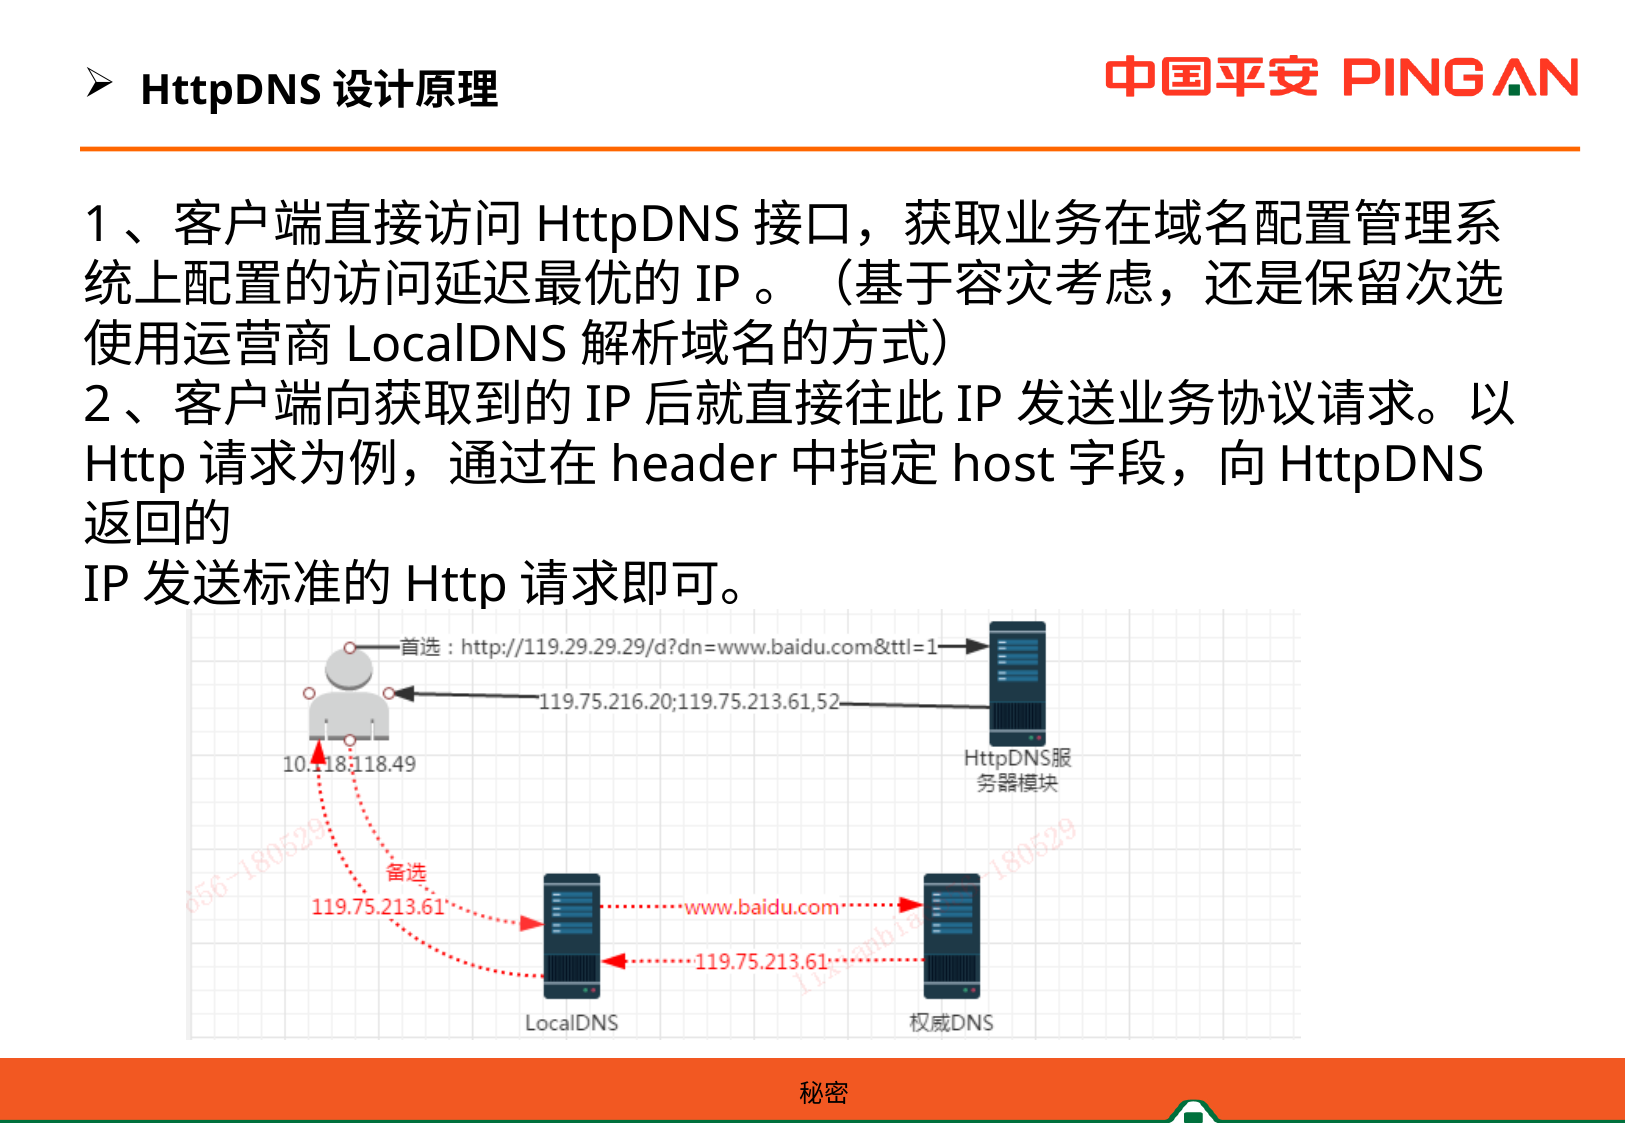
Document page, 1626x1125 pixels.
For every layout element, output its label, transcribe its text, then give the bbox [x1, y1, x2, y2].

picture [186, 609, 1301, 1040]
picture [0, 1058, 1625, 1123]
text_box HttpDNS设计原理 [68, 0, 1604, 350]
text_box 1、客户端直接访问HttpDNS接口，获取业务在域名配置管理系统上配置的访问延迟最优的IP。（基于容灾考虑，还是保留次选使用运营商LocalDNS解析域名的方式） 2、客户端向获取到的IP后就直接往此IP发送业务协议请求。以Http请求为例，通过在header中指定host字段，向HttpDNS返回的 IP发送标准的Http请求即可。 [68, 184, 1545, 620]
